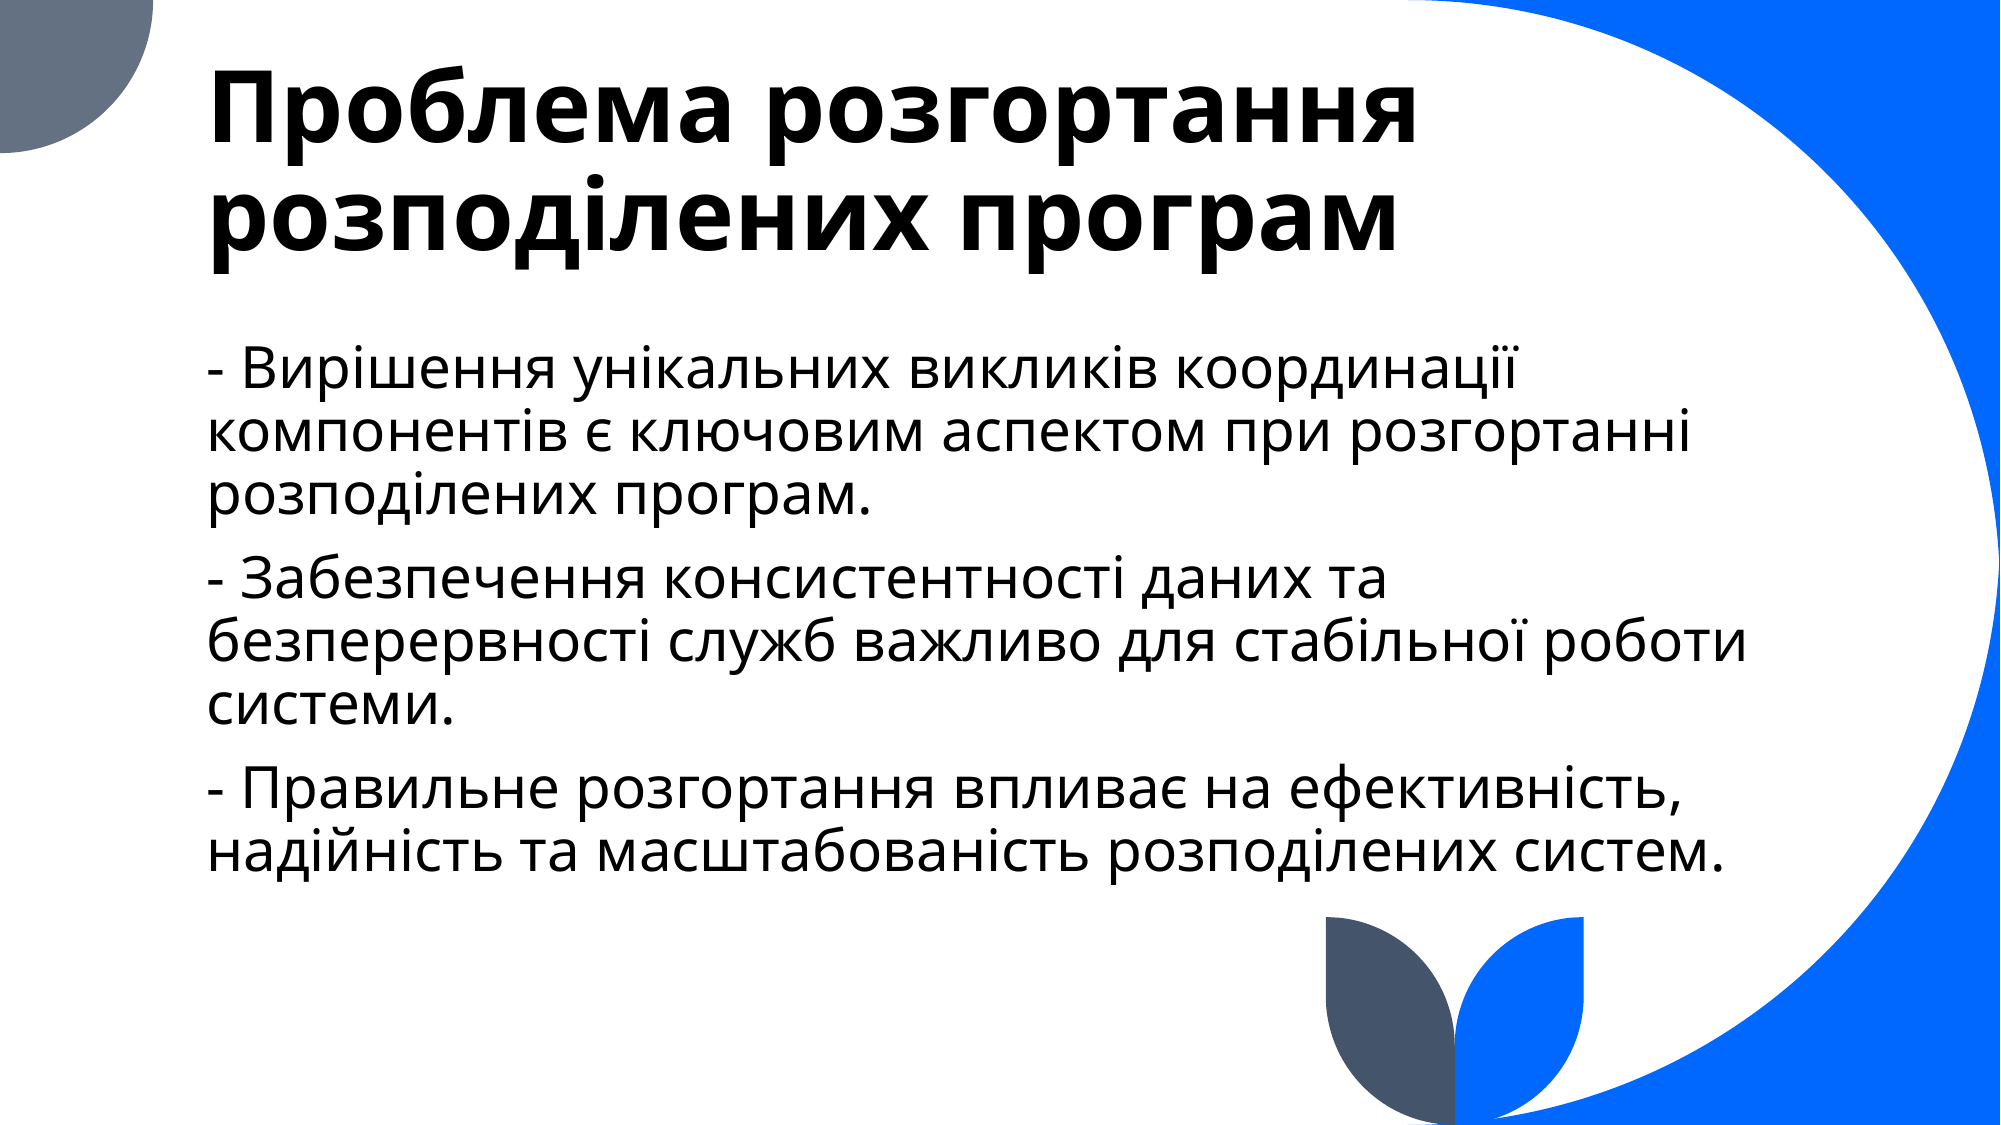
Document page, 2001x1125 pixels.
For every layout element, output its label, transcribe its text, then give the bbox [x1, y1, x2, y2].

title Проблема розгортання розподілених програм [191, 62, 1796, 280]
list - Вирішення унікальних викликів координації компонентів є ключовим аспектом при розгортанні розподілених програм. - Забезпечення консистентності даних та безперервності служб важливо для стабільної роботи системи. - Правильне розгортання впливає на ефективність, надійність та масштабованість розподілених систем. [191, 330, 1796, 884]
